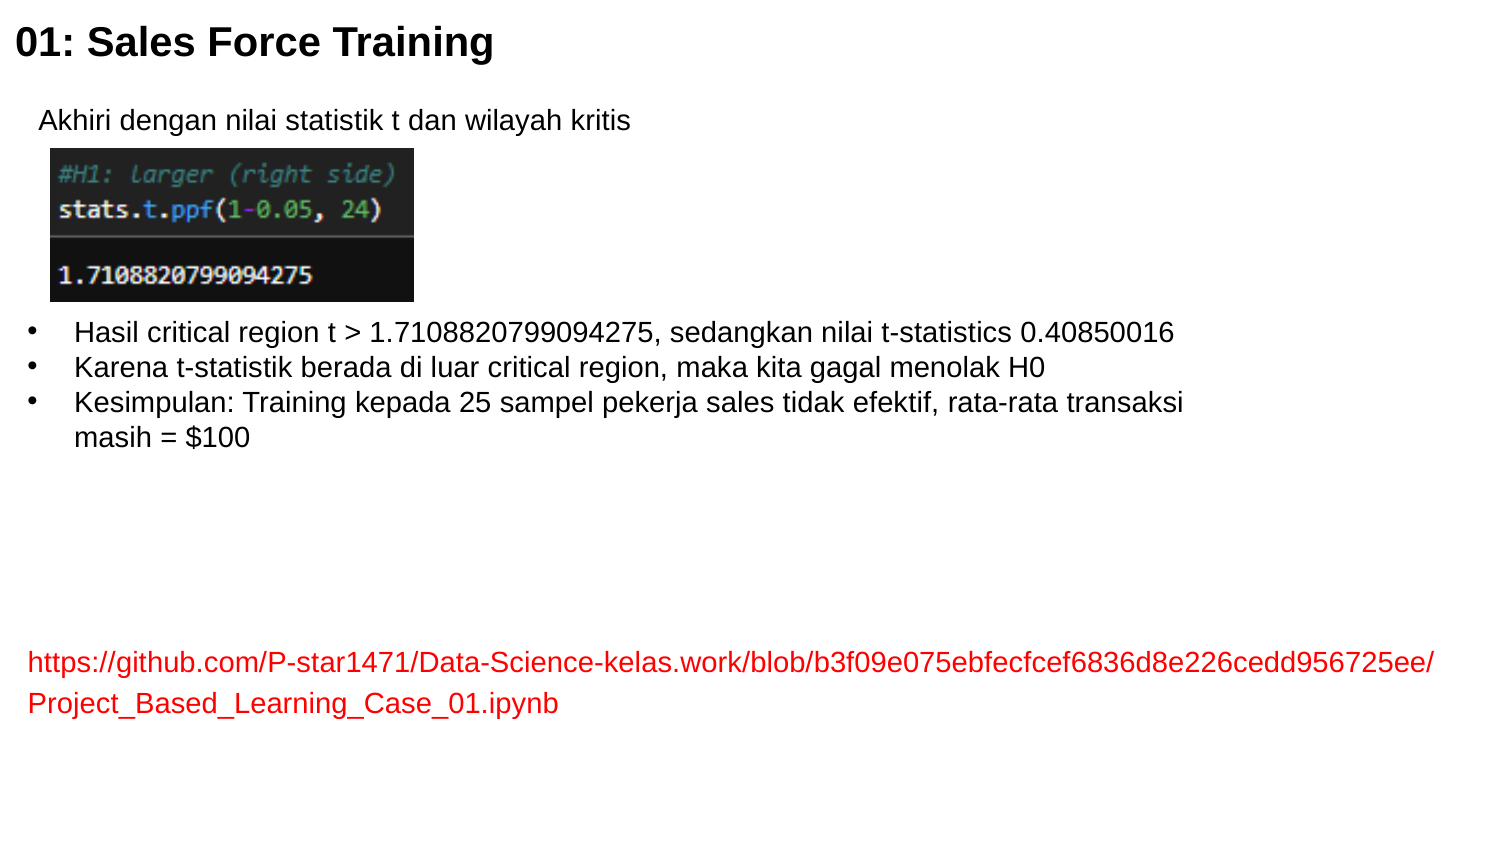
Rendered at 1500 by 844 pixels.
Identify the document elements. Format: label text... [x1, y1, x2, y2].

text_box https://github.com/P-star1471/Data-Science-kelas.work/blob/b3f09e075ebfecfcef6836d8e226cedd956725ee/Project_Based_Learning_Case_01.ipynb [12, 623, 1483, 733]
text_box Akhiri dengan nilai statistik t dan wilayah kritis [23, 93, 721, 144]
title 01: Sales Force Training [0, 0, 1398, 94]
picture [50, 148, 414, 302]
text_box Hasil critical region t > 1.7108820799094275, sedangkan nilai t-statistics 0.40850016 Karena t-statistik berada di luar critical region, maka kita gagal menolak H0 Kesimpulan: Training kepada 25 sampel pekerja sales tidak efektif, rata-rata transaksi masih = $100 [12, 305, 1235, 461]
